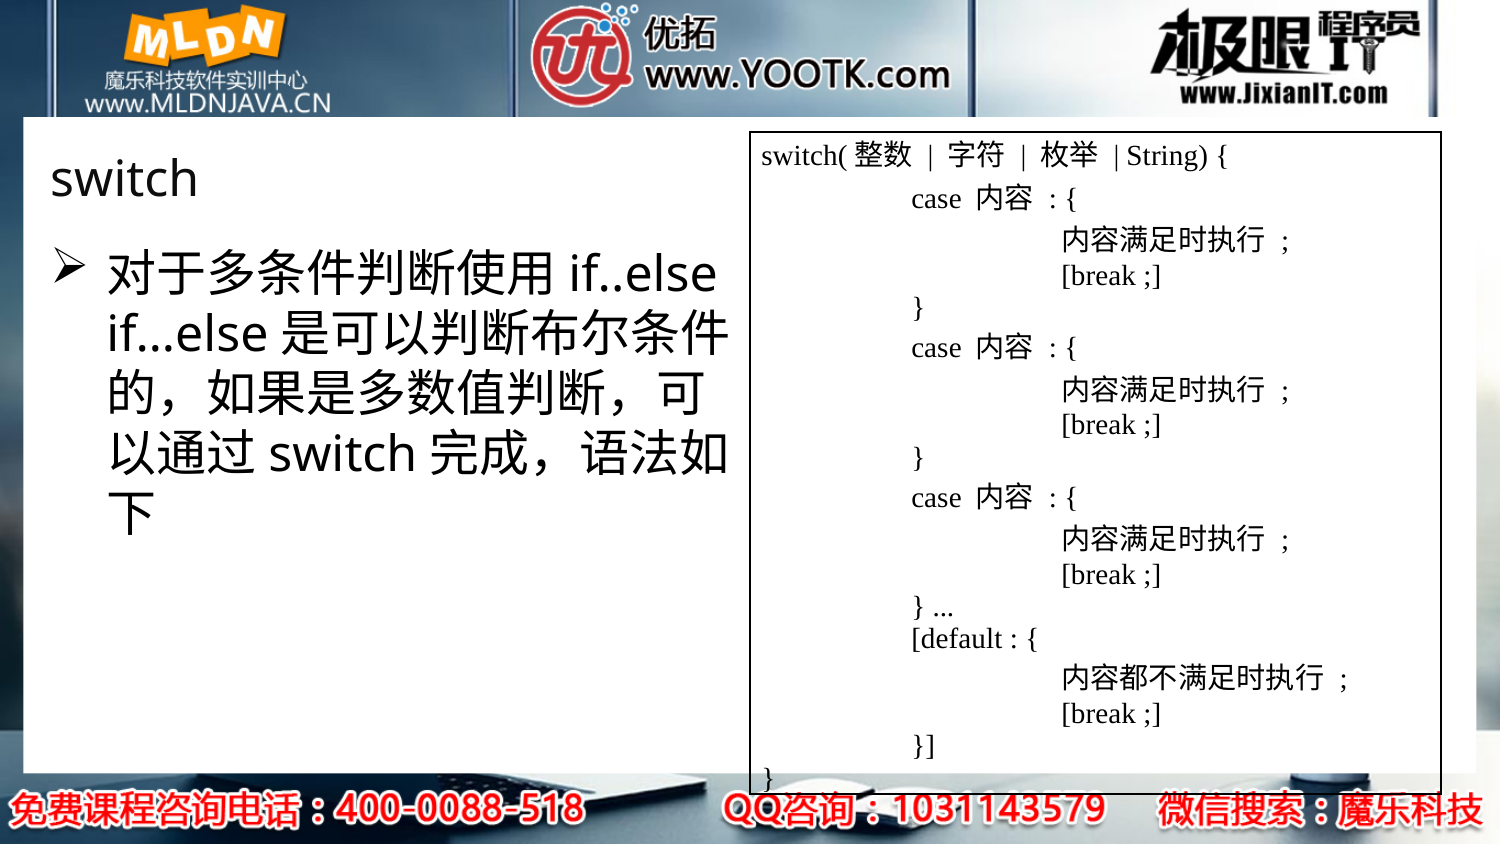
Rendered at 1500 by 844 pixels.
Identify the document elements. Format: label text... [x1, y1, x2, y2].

picture [0, 0, 1500, 844]
table_header switch(整数 | 字符 | 枚举 | String) { case 内容 : { 内容满足时执行 ; [break ;] } case 内容 : { 内容满足时执行 ; [break ;] } case 内容 : { 内容满足时执行 ; [break ;] } ... [default : { 内容都不满足时执行 ; [break ;] }] } [751, 133, 1440, 793]
list 对于多条件判断使用if..else if…else是可以判断布尔条件的，如果是多数值判断，可以通过switch完成，语法如下 [35, 234, 749, 762]
title switch [34, 128, 1466, 225]
